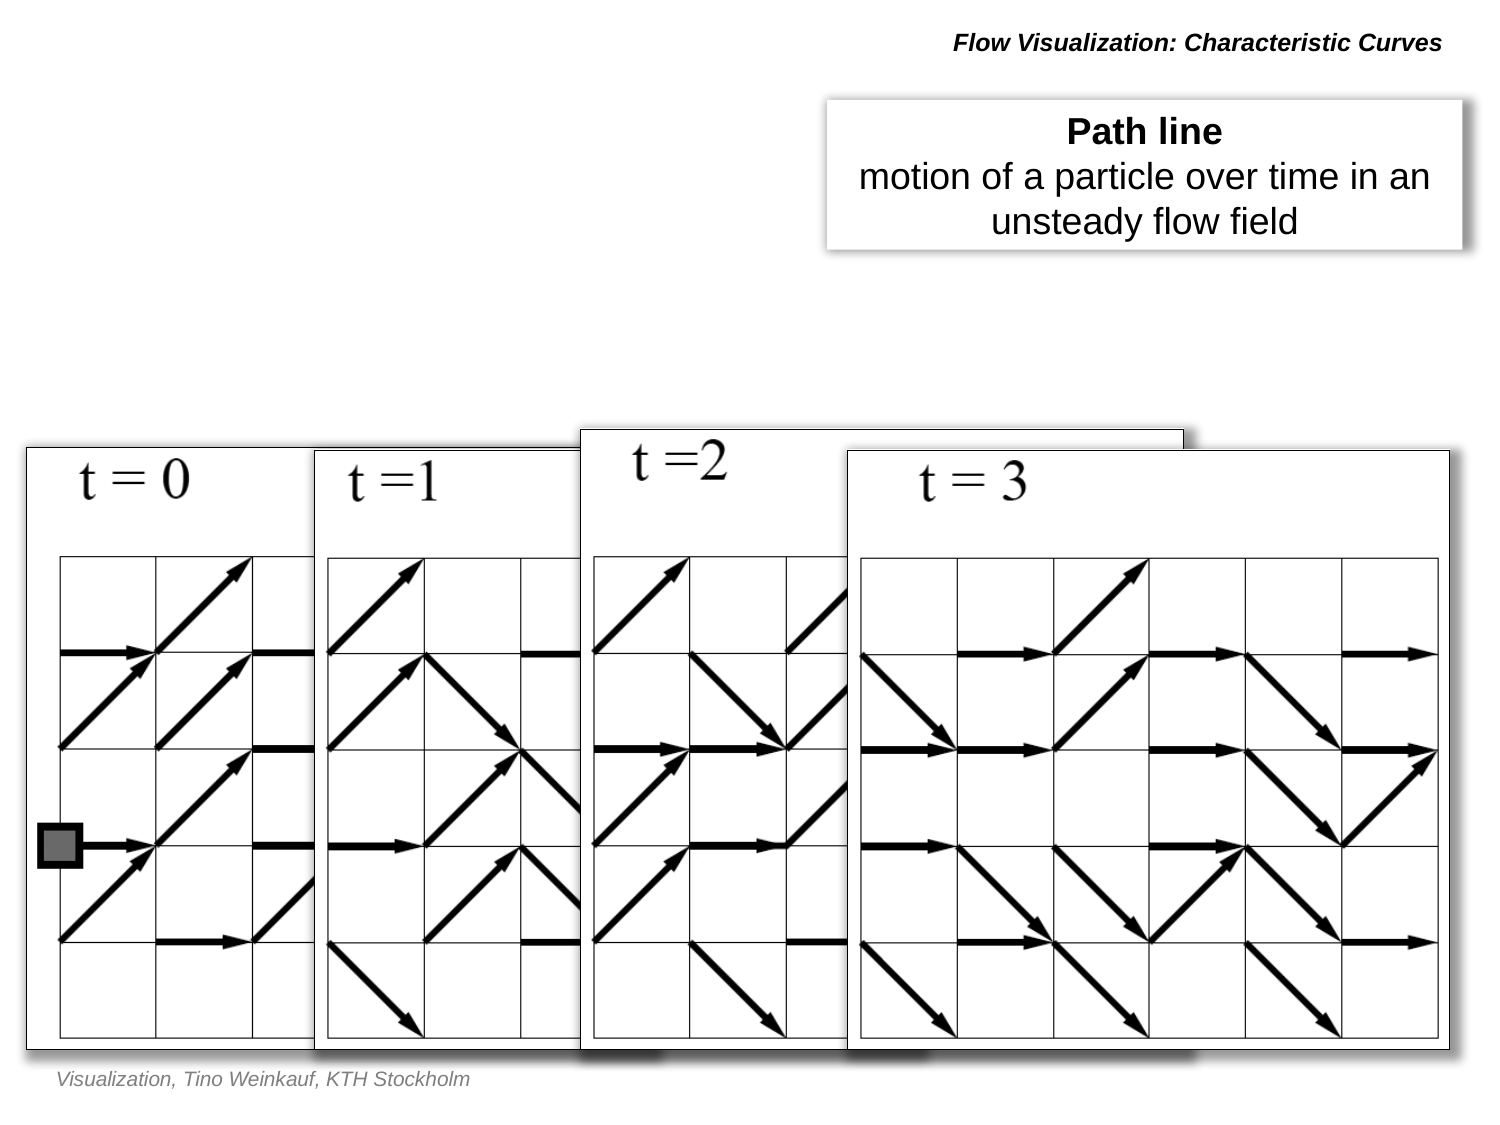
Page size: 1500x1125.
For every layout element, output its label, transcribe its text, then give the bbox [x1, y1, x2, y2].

text_box Path line motion of a particle over time in an unsteady flow field [827, 99, 1463, 250]
title Flow Visualization: Characteristic Curves [237, 18, 1460, 67]
picture [25, 428, 1451, 1051]
